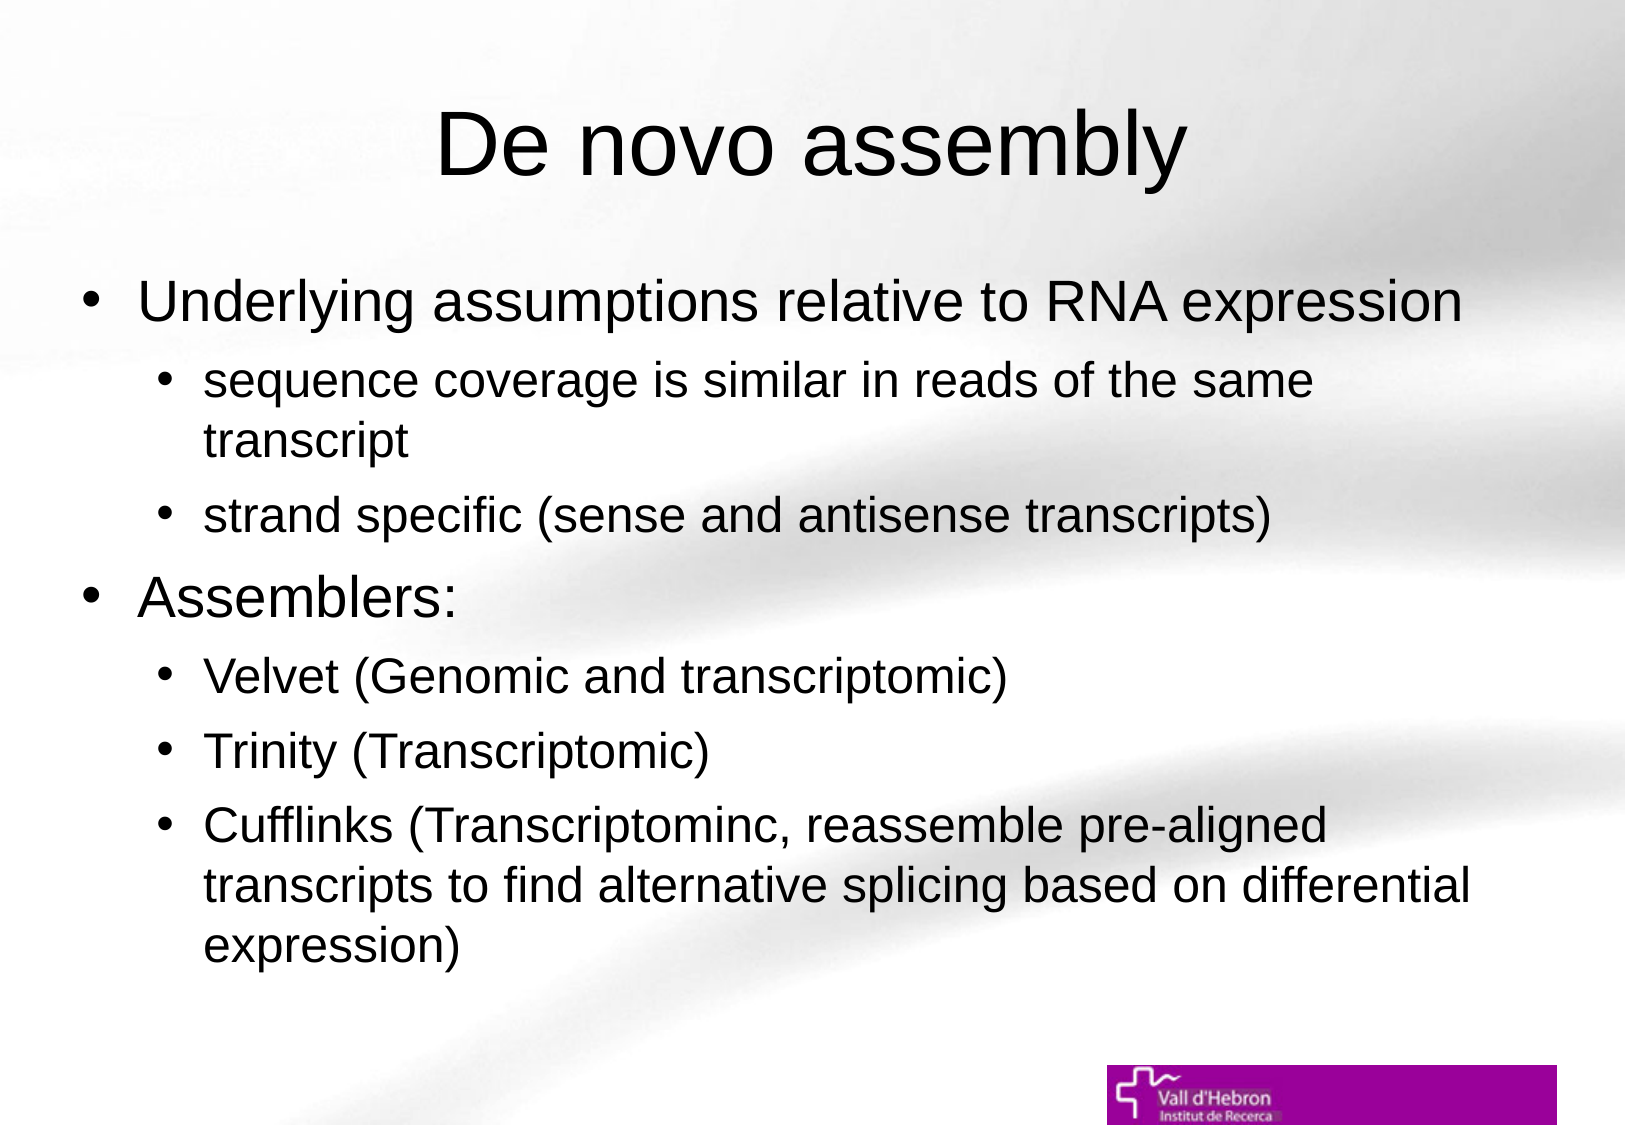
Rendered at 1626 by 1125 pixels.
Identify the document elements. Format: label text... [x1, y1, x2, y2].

list Underlying assumptions relative to RNA expression sequence coverage is similar in reads of the same transcript strand specific (sense and antisense transcripts) Assemblers: Velvet (Genomic and transcriptomic) Trinity (Transcriptomic) Cufflinks (Transcriptominc, reassemble pre-aligned transcripts to find alternative splicing based on differential expression) [81, 263, 1512, 916]
title De novo assembly [81, 44, 1544, 233]
picture [1107, 1065, 1557, 1125]
